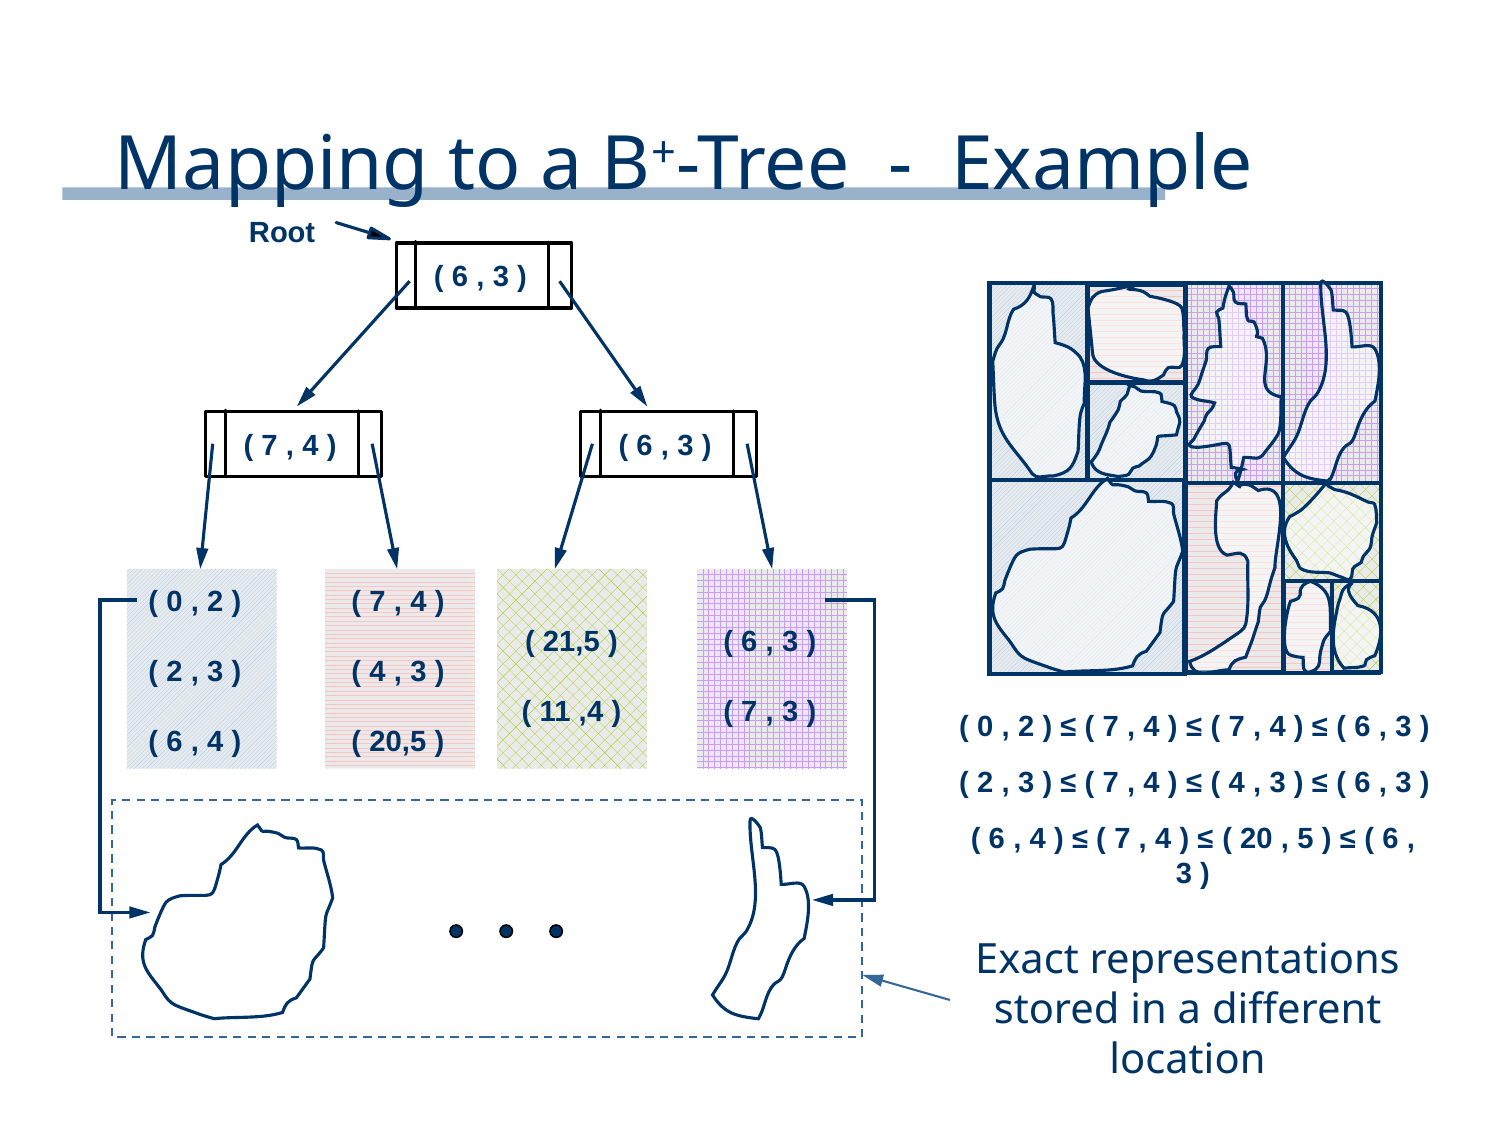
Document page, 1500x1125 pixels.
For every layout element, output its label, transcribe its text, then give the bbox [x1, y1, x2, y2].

text_box [196, 443, 213, 569]
text_box [1185, 483, 1247, 672]
text_box [1283, 459, 1326, 483]
text_box [1283, 581, 1308, 673]
text_box ( 2 , 3 ) ≤ ( 7 , 4 ) ≤ ( 4 , 3 ) ≤ ( 6 , 3 ) [938, 756, 1450, 806]
text_box [554, 443, 593, 569]
text_box [747, 443, 775, 569]
text_box [697, 568, 848, 769]
text_box [1284, 581, 1331, 673]
text_box [368, 228, 390, 239]
text_box [499, 924, 513, 938]
text_box ( 6 , 4 ) ≤ ( 7 , 4 ) ≤ ( 20 , 5 ) ≤ ( 6 , 3 ) [937, 812, 1449, 897]
text_box [734, 411, 757, 477]
text_box [1283, 282, 1326, 456]
text_box [1284, 481, 1377, 580]
text_box [396, 242, 572, 309]
text_box [205, 411, 358, 477]
text_box [1088, 284, 1185, 382]
text_box Exact representations stored in a different location [900, 924, 1475, 1090]
text_box [580, 411, 733, 477]
text_box [992, 478, 1183, 673]
text_box ( 7 , 4 ) [222, 418, 359, 469]
text_box [1189, 285, 1282, 482]
text_box [812, 599, 876, 907]
text_box ( 6 , 3 ) [412, 249, 549, 300]
text_box [1331, 580, 1382, 673]
text_box [1328, 483, 1381, 580]
text_box ( 6 , 3 ) [597, 418, 734, 469]
text_box [559, 281, 648, 407]
text_box [1087, 383, 1185, 481]
text_box [112, 799, 863, 1038]
text_box [1333, 582, 1381, 669]
text_box Root [234, 206, 330, 256]
text_box [372, 443, 400, 569]
text_box [862, 974, 950, 1001]
text_box [325, 568, 476, 769]
text_box [1219, 483, 1283, 672]
text_box [1310, 633, 1331, 673]
text_box [1087, 284, 1185, 383]
text_box [126, 568, 277, 769]
text_box [989, 481, 1185, 674]
text_box [989, 282, 1087, 481]
title Mapping to a B+-Tree - Example [99, 87, 1500, 213]
text_box [549, 924, 563, 938]
text_box [1283, 281, 1380, 482]
text_box [1313, 581, 1331, 606]
text_box [449, 924, 463, 938]
text_box ( 0 , 2 ) ≤ ( 7 , 4 ) ≤ ( 7 , 4 ) ≤ ( 6 , 3 ) [938, 699, 1450, 750]
text_box [1283, 483, 1345, 581]
text_box [99, 599, 151, 919]
text_box [297, 281, 410, 407]
text_box [1326, 282, 1381, 483]
text_box ( 0 , 2 ) ( 2 , 3 ) ( 6 , 4 ) [126, 574, 263, 765]
text_box [497, 568, 648, 769]
text_box ( 7 , 4 ) ( 4 , 3 ) ( 20,5 ) [329, 574, 467, 765]
text_box [359, 411, 382, 477]
text_box [1185, 282, 1283, 483]
text_box [1091, 382, 1180, 477]
text_box ( 21,5 ) ( 11 ,4 ) [503, 615, 640, 735]
text_box ( 6 , 3 ) ( 7 , 3 ) [701, 615, 824, 735]
text_box [992, 284, 1086, 477]
text_box [1189, 482, 1281, 674]
